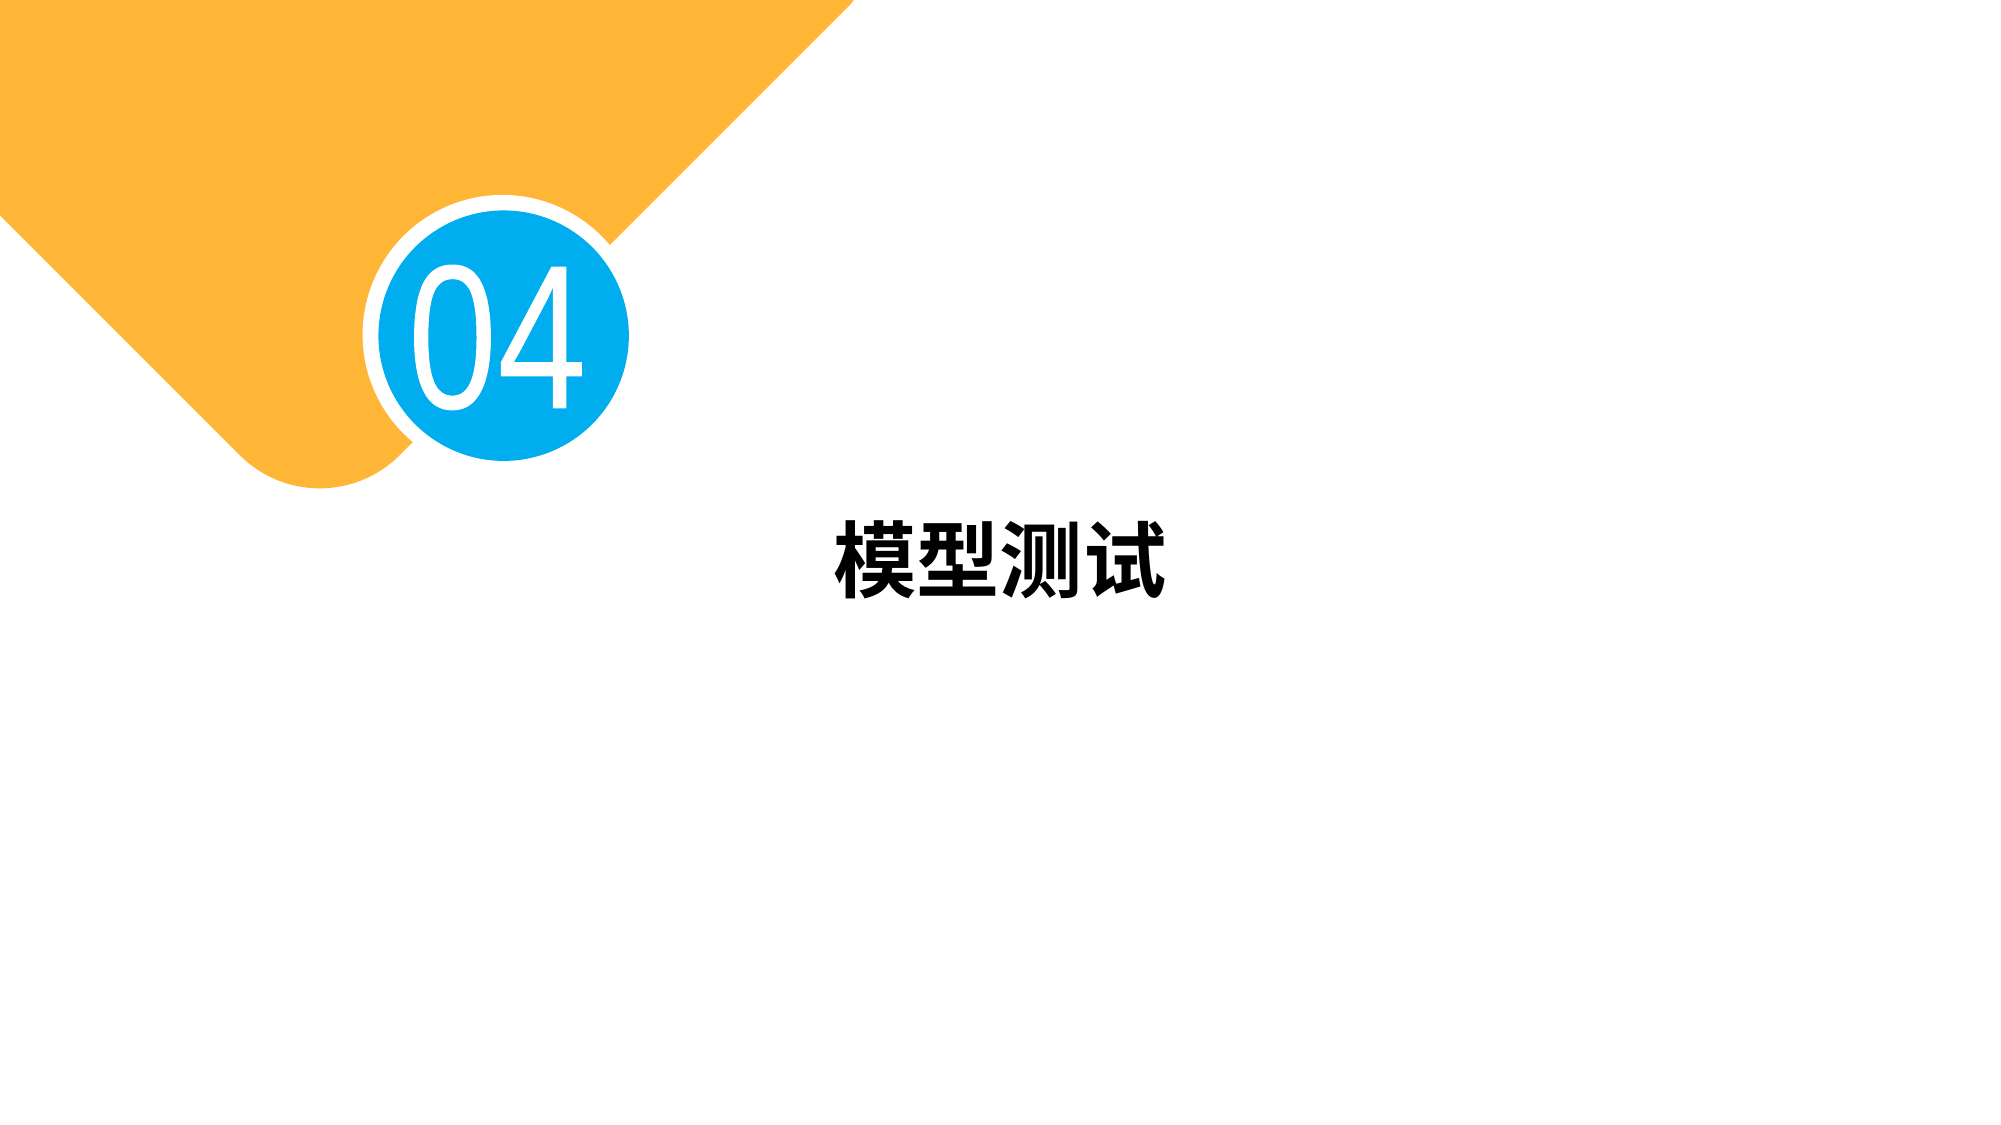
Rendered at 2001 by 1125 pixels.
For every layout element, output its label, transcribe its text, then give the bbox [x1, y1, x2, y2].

picture [415, 265, 490, 410]
title 模型测试 [803, 507, 1197, 618]
picture [501, 267, 581, 408]
